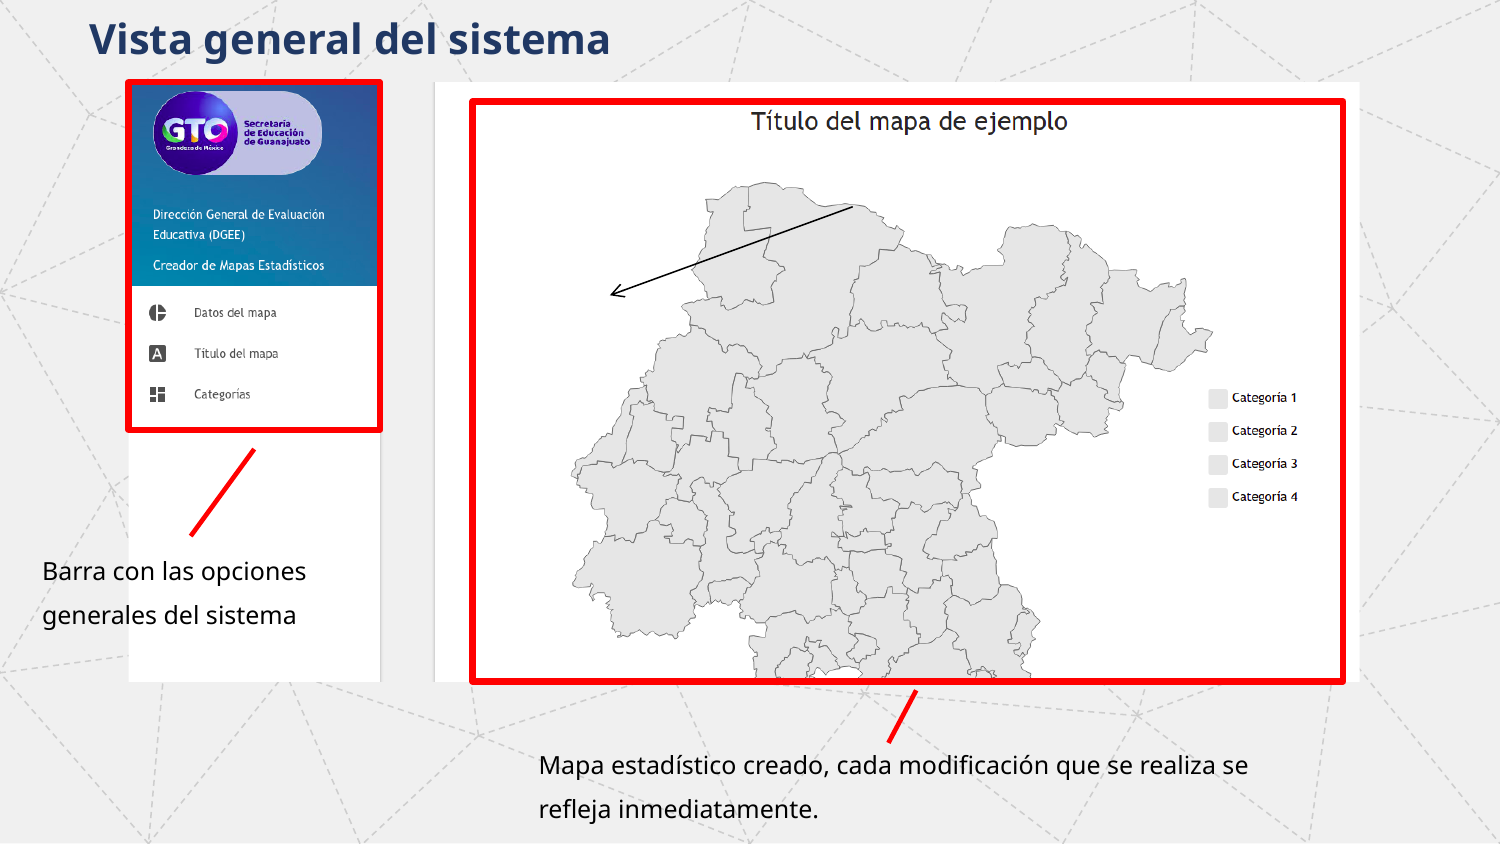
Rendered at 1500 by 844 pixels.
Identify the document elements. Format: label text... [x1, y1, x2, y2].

text_box Vista general del sistema [74, 5, 812, 71]
picture [128, 82, 1360, 682]
text_box Mapa estadístico creado, cada modificación que se realiza se refleja inmediatamente. [523, 726, 1281, 832]
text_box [609, 206, 853, 296]
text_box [888, 690, 917, 744]
text_box Barra con las opciones generales del sistema [27, 532, 123, 638]
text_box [190, 448, 255, 537]
